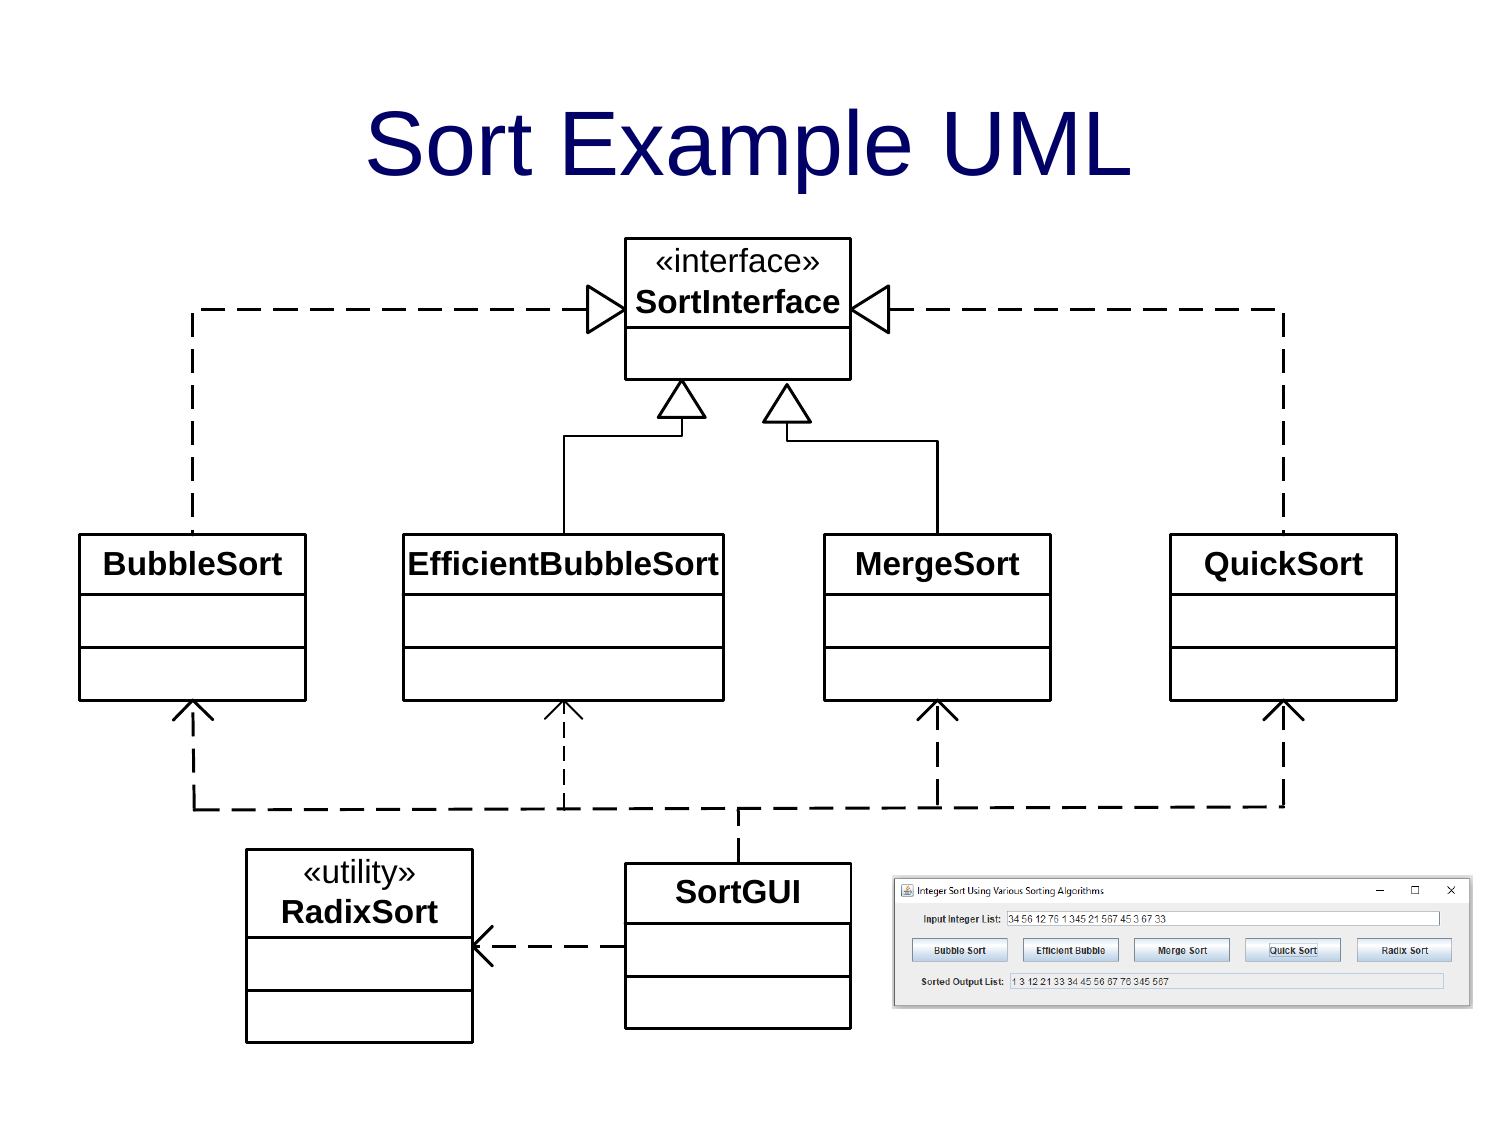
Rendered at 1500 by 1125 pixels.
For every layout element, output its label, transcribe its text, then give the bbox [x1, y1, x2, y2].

title Sort Example UML [75, 45, 1425, 233]
picture [73, 232, 1473, 1050]
